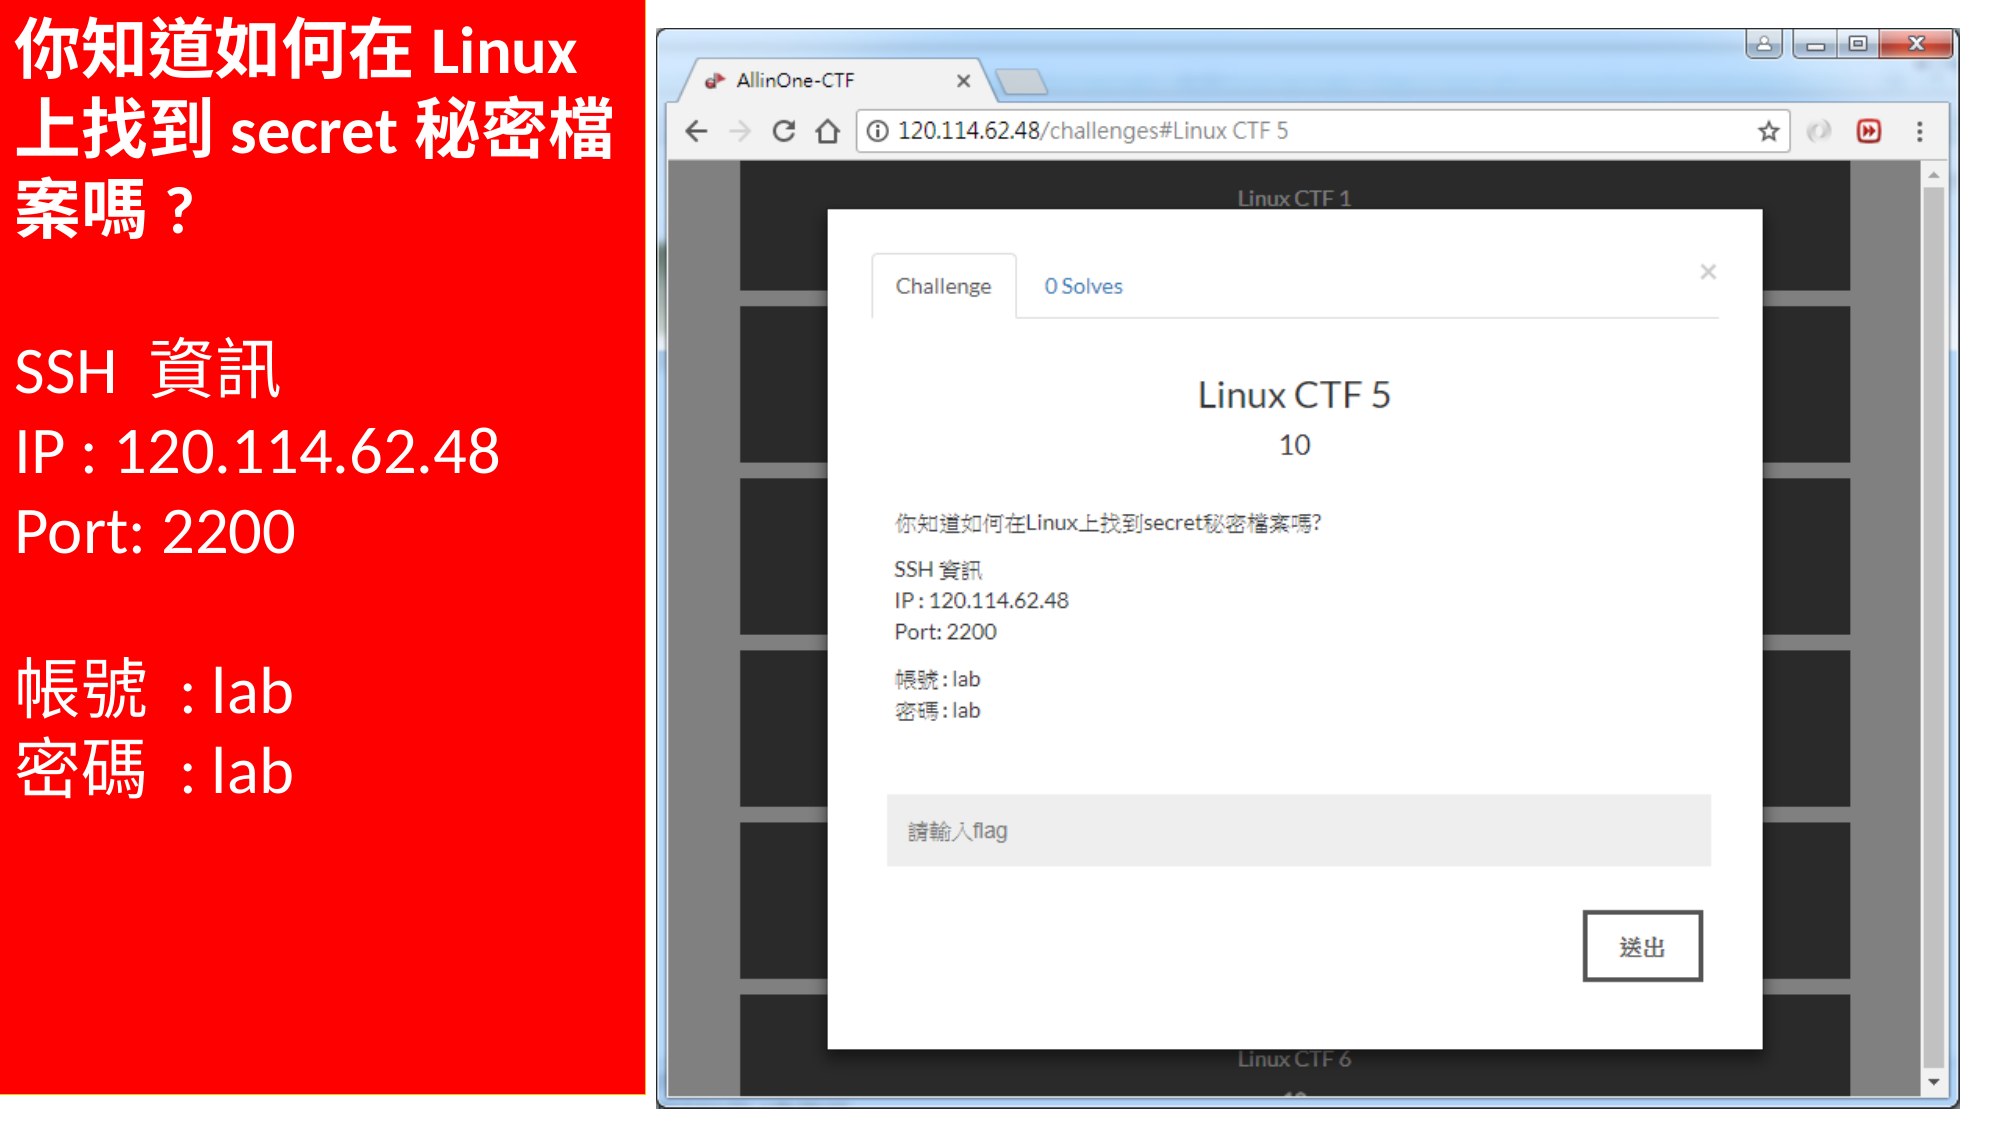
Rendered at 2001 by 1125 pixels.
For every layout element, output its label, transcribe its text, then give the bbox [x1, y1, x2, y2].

text_box 你知道如何在Linux上找到secret秘密檔案嗎? SSH 資訊 IP : 120.114.62.48 Port: 2200 帳號 : lab 密碼 : lab [0, 0, 646, 1095]
picture [656, 28, 1960, 1109]
